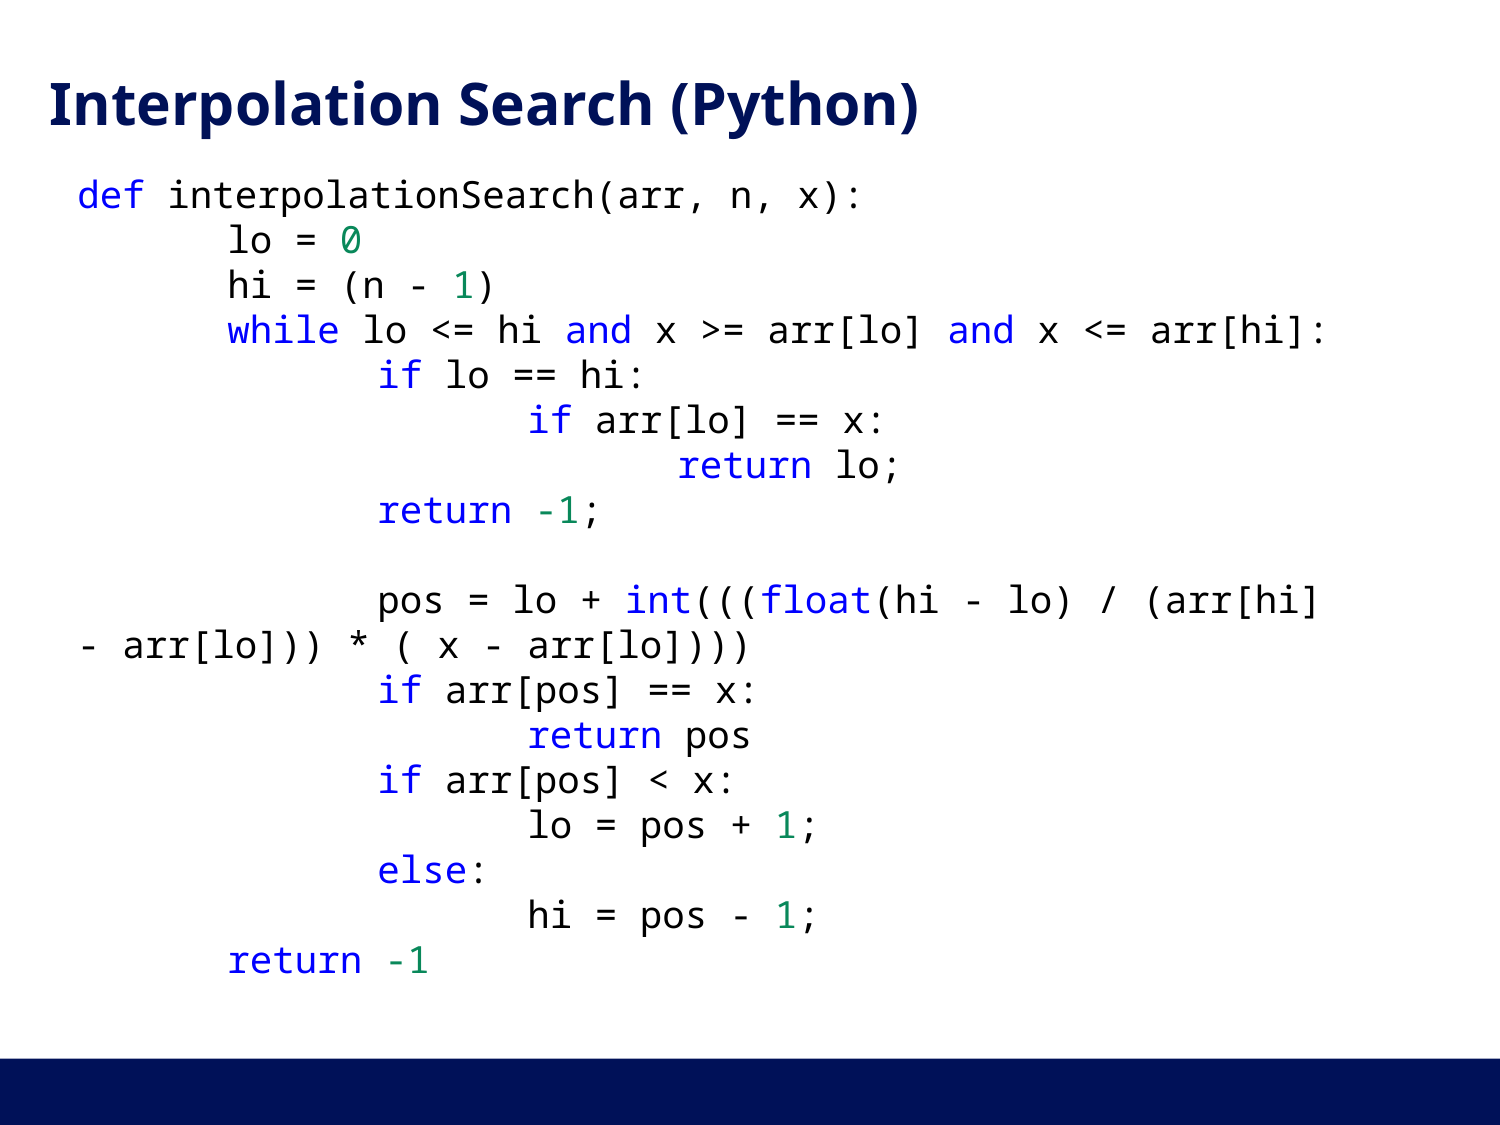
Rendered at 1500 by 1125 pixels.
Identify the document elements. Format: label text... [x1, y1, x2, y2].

text_box def interpolationSearch(arr, n, x): lo = 0 hi = (n - 1) while lo <= hi and x >= arr[lo] and x <= arr[hi]: if lo == hi: if arr[lo] == x: return lo; return -1; pos = lo + int(((float(hi - lo) / (arr[hi] - arr[lo])) * ( x - arr[lo]))) if arr[pos] == x: return pos if arr[pos] < x: lo = pos + 1; else: hi = pos - 1; return -1 [62, 163, 1357, 989]
title Interpolation Search (Python) [49, 66, 1451, 138]
